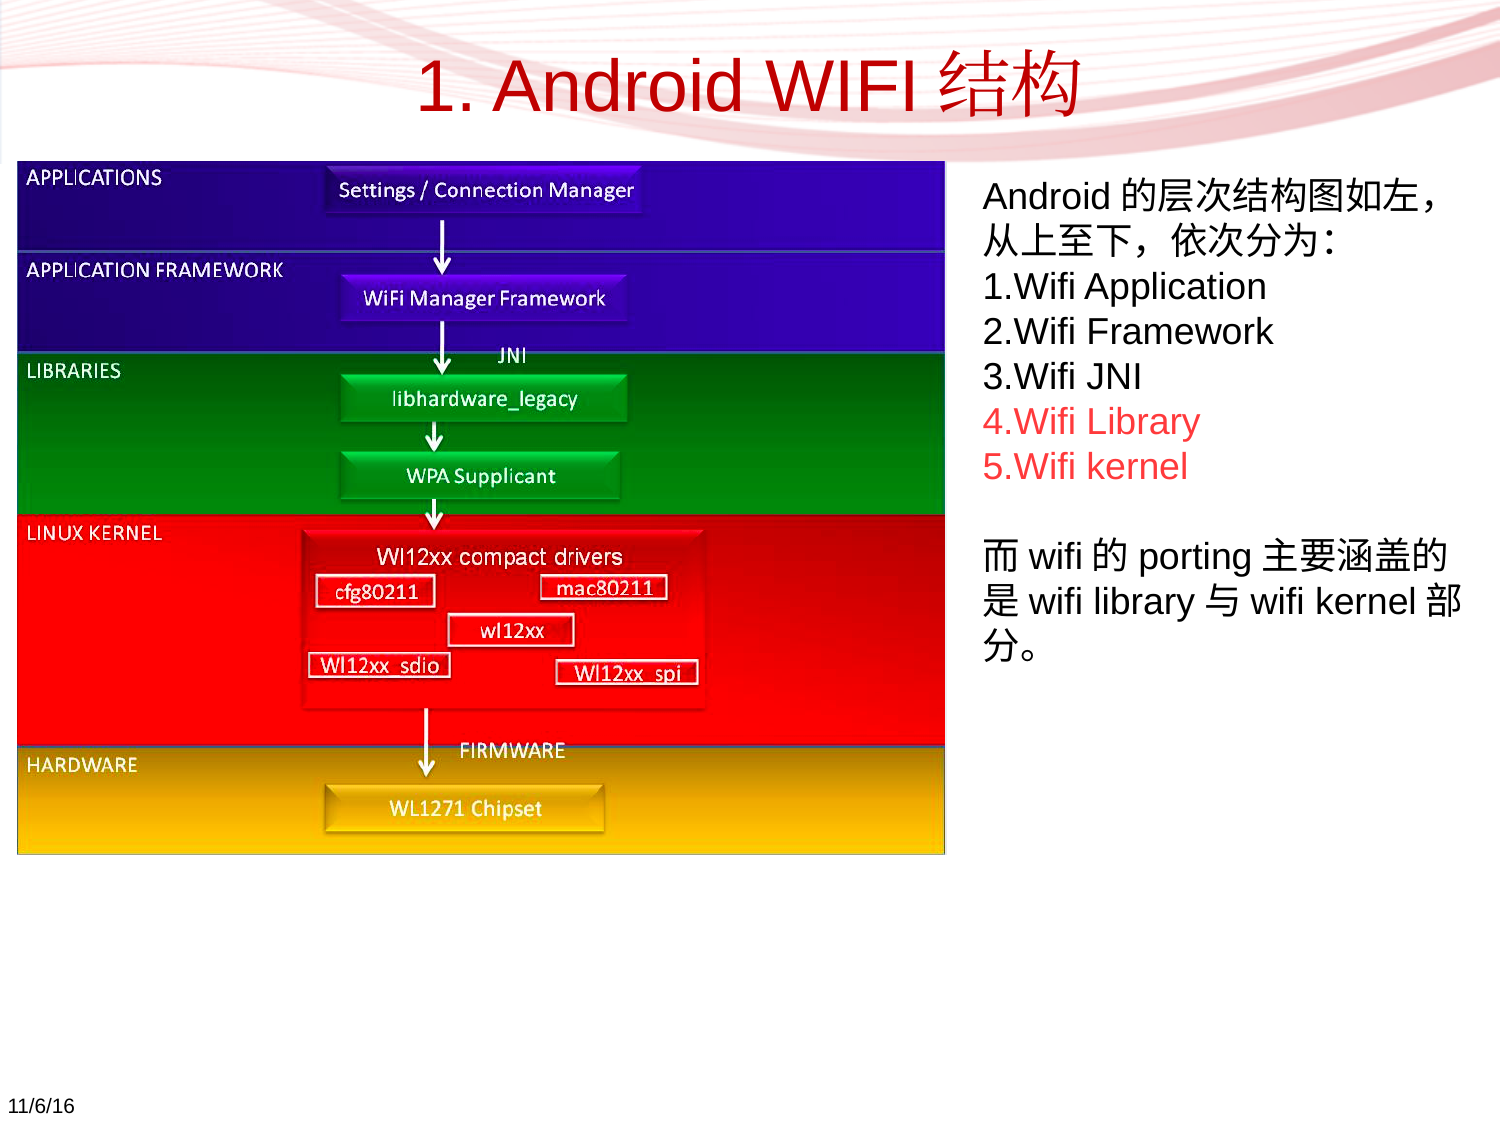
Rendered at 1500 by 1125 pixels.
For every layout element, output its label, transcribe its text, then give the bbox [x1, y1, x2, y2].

text_box Android的层次结构图如左，从上至下，依次分为： 1.Wifi Application 2.Wifi Framework 3.Wifi JNI 4.Wifi Library 5.Wifi kernel 而wifi的porting主要涵盖的是wifi library与wifi kernel部分。 [975, 164, 1479, 675]
picture [0, 0, 1500, 856]
text_box 1. Android WIFI结构 [12, 26, 1488, 138]
text_box 11/6/16 [0, 1085, 315, 1125]
